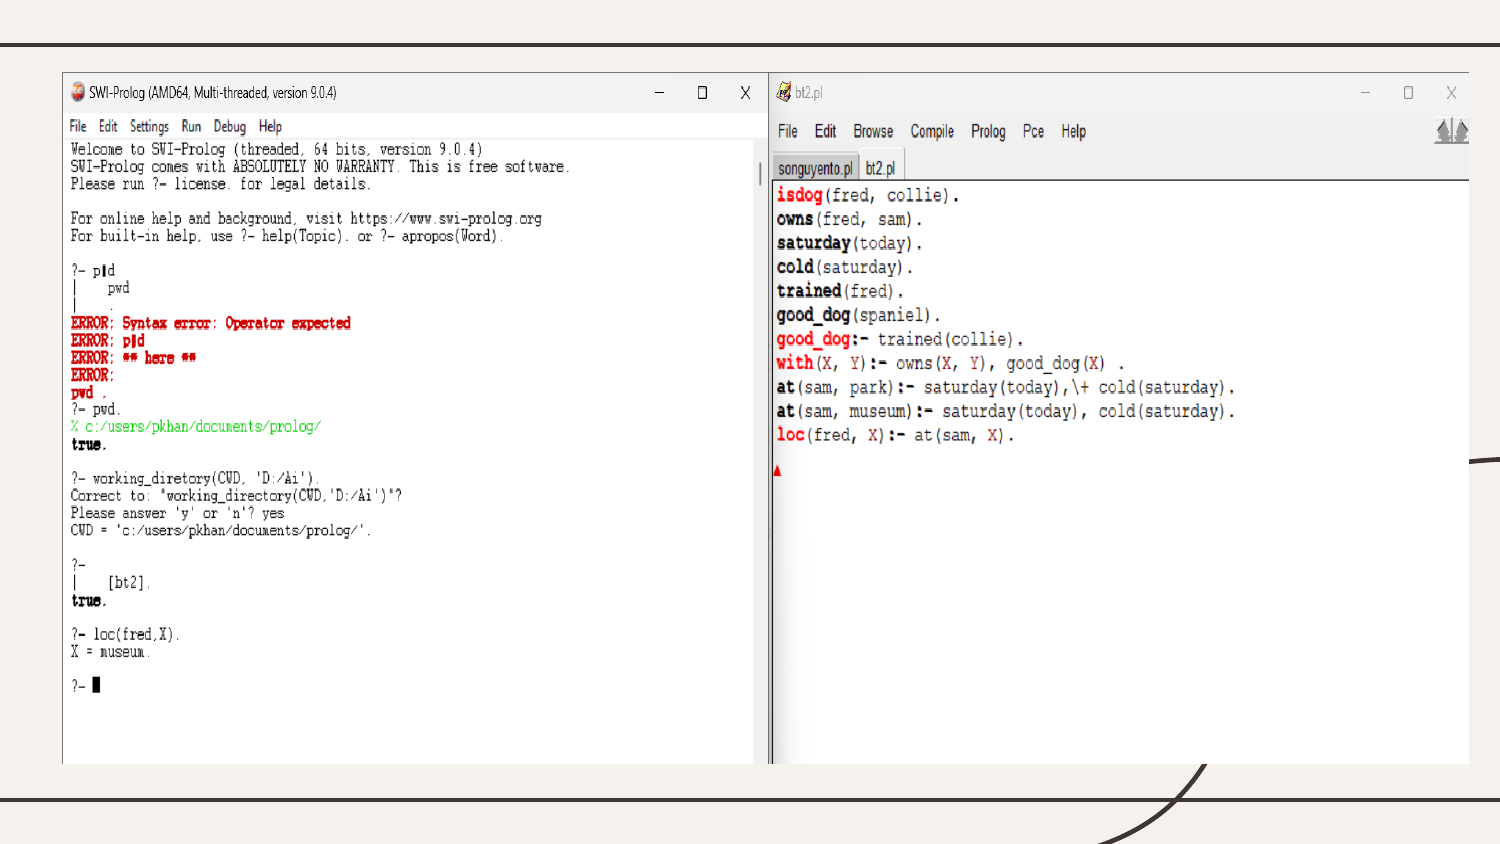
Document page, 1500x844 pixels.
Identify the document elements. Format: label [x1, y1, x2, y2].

picture [62, 72, 1469, 765]
